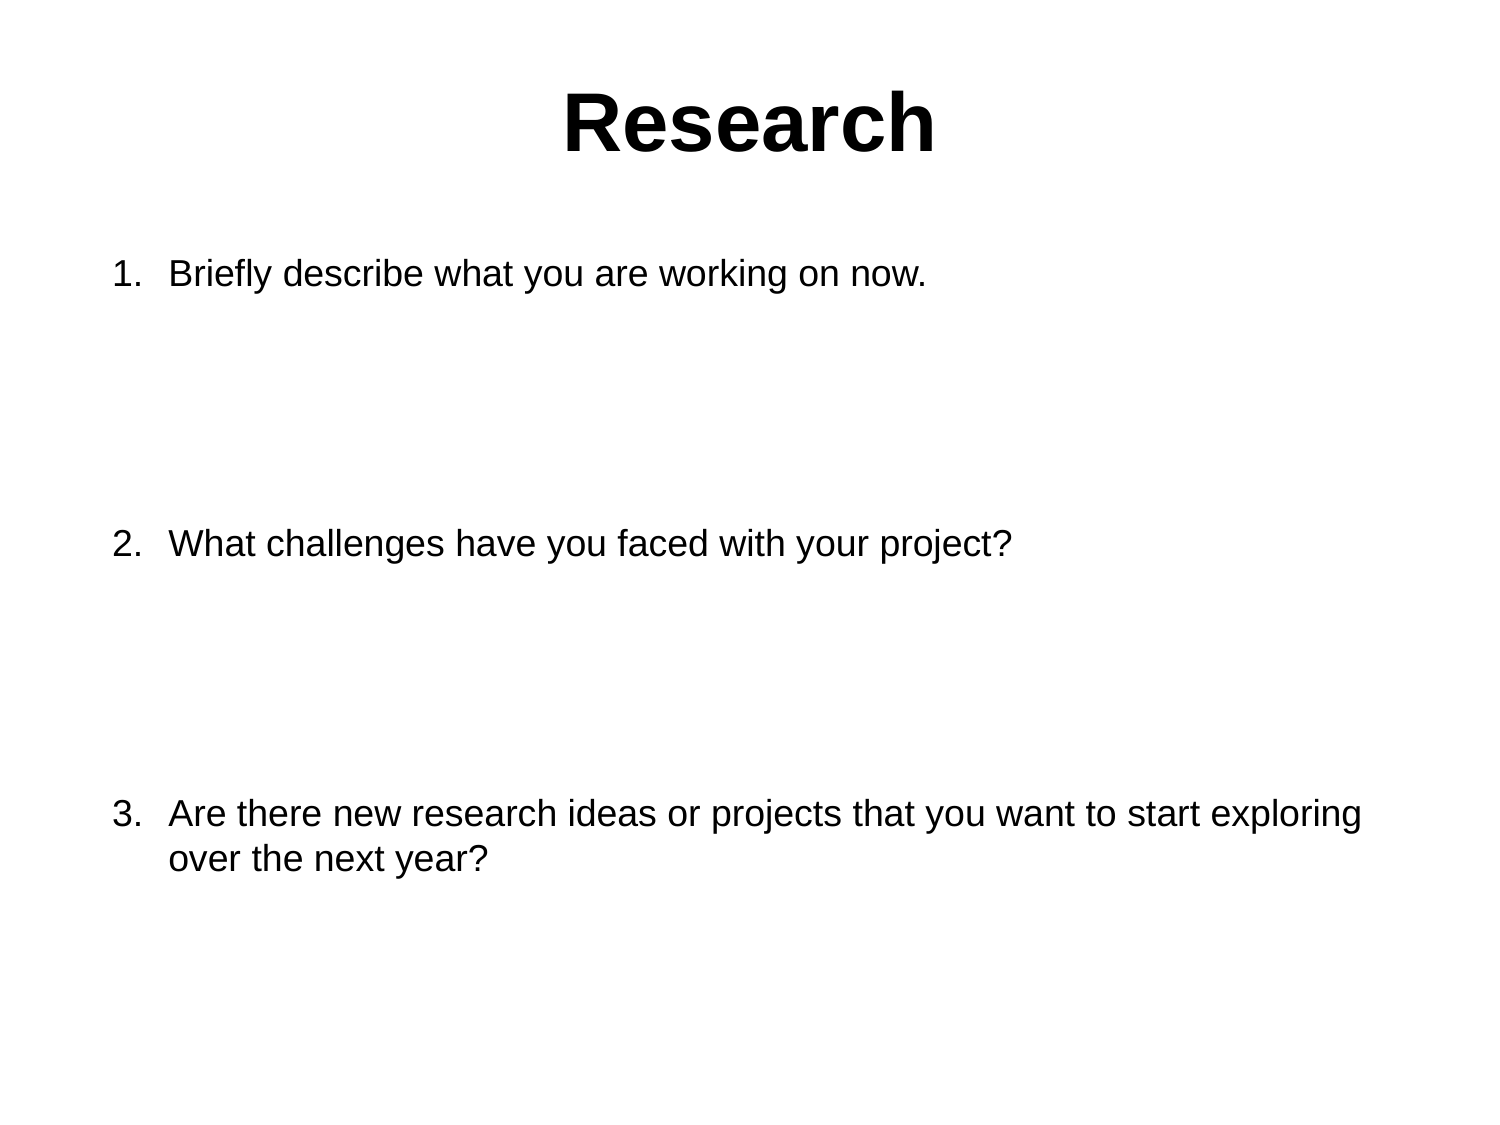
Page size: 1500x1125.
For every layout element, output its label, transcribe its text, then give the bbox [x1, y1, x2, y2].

text_box Research [0, 60, 1500, 176]
text_box Briefly describe what you are working on now. What challenges have you faced with your project? Are there new research ideas or projects that you want to start exploring over the next year? [97, 241, 1403, 932]
